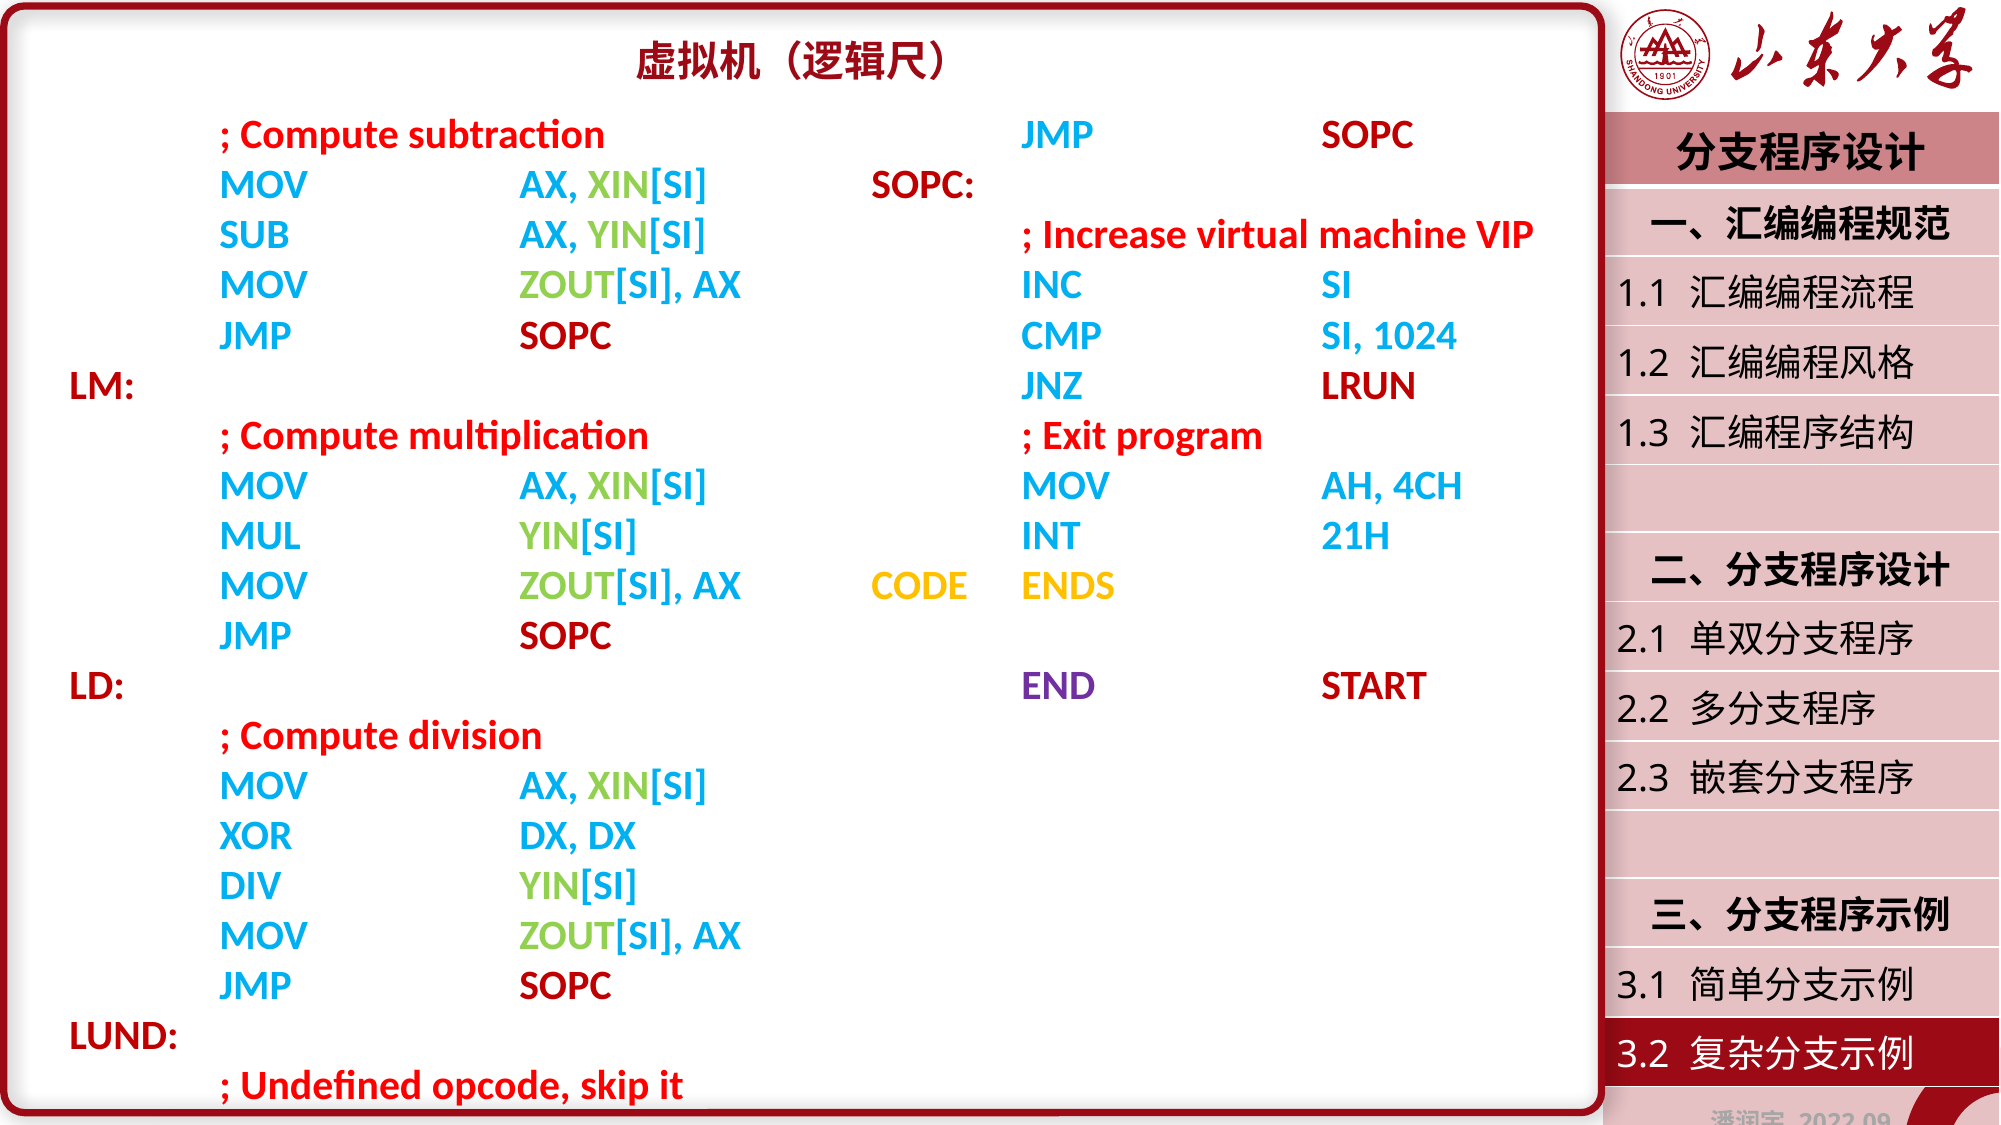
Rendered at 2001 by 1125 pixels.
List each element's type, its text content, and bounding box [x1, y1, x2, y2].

table_cell 3.2 复杂分支示例 [1619, 1018, 1999, 1086]
table_cell 三、分支程序示例 [1619, 879, 1999, 946]
table_cell 2.1 单双分支程序 [1619, 602, 1999, 670]
table_cell 一、汇编编程规范 [1618, 189, 1999, 255]
table_cell 2.2 多分支程序 [1619, 672, 1999, 740]
table_cell 2.3 嵌套分支程序 [1619, 742, 1999, 809]
table_cell [1618, 465, 1999, 531]
table_cell [1619, 811, 1999, 877]
table_cell 3.1 简单分支示例 [1619, 948, 1999, 1016]
text_box JMP SOPC SOPC: ; Increase virtual machine VIP INC SI CMP SI, 1024 JNZ LRUN ; Exit program MOV AH, 4CH INT 21H CODE ENDS END START [856, 99, 1602, 715]
table_header 分支程序设计 [1618, 112, 1999, 184]
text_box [1620, 5, 1977, 100]
table_cell 1.2 汇编编程风格 [1618, 326, 1999, 394]
table_cell 二、分支程序设计 [1619, 533, 1999, 601]
table_cell 1.3 汇编程序结构 [1618, 396, 1999, 464]
text_box [2, 4, 1603, 1114]
table_cell 潘润宇 2022.09 [1603, 1087, 1999, 1125]
table_cell 1.1 汇编编程流程 [1618, 257, 1999, 325]
text_box 虚拟机（逻辑尺） [54, 27, 1551, 93]
text_box ; Compute subtraction MOV AX, XIN[SI] SUB AX, YIN[SI] MOV ZOUT[SI], AX JMP SOPC LM: ; Compute multiplication MOV AX, XIN[SI] MUL YIN[SI] MOV ZOUT[SI], AX JMP SOPC LD: ; Compute division MOV AX, XIN[SI] XOR DX, DX DIV YIN[SI] MOV ZOUT[SI], AX JMP SOPC LUND: ; Undefined opcode, skip it [54, 99, 800, 1116]
